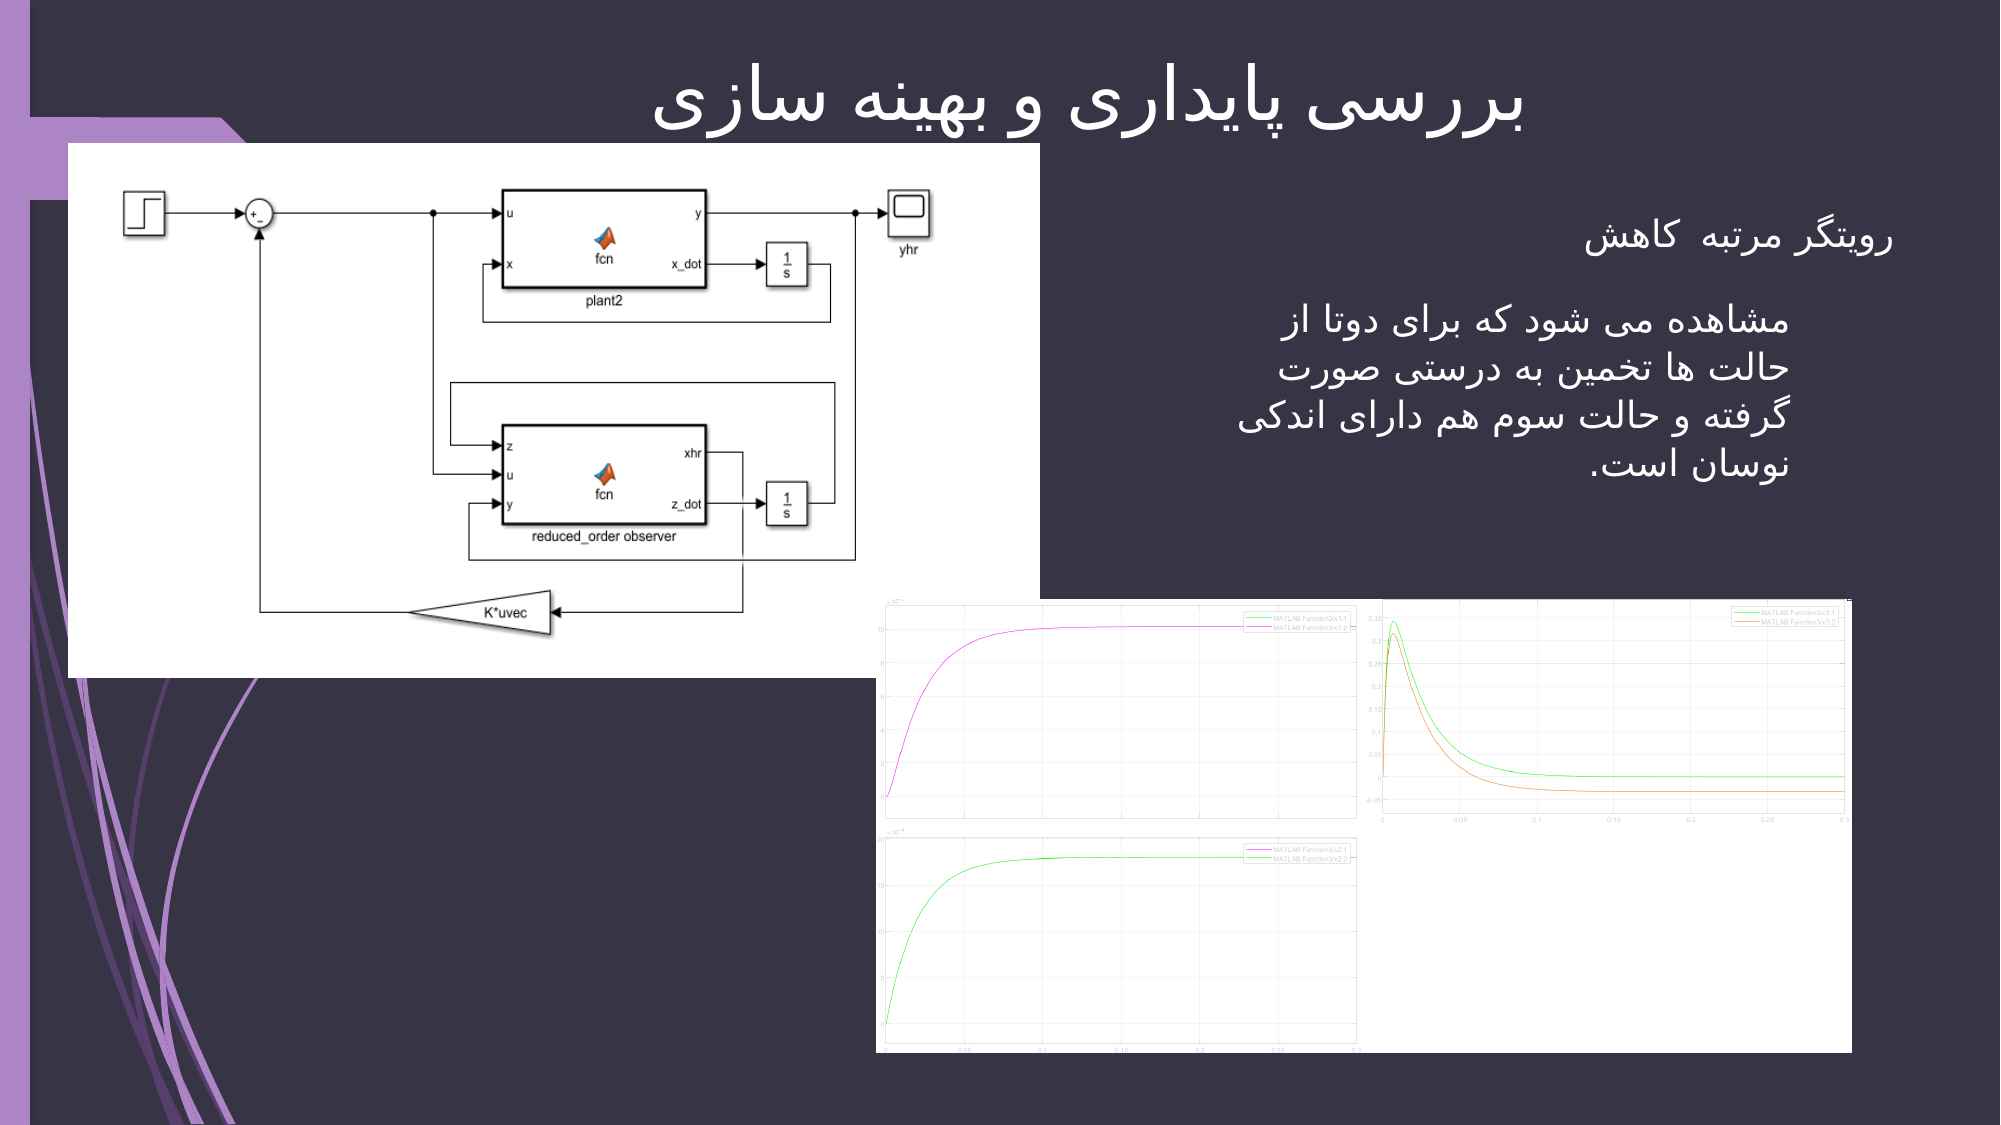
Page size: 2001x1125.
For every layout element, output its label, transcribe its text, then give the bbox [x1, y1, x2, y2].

text_box رویتگر مرتبه کاهش [1568, 202, 1961, 263]
title بررسی پایداری و بهینه سازی [358, 38, 1821, 249]
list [67, 142, 1040, 678]
picture [876, 599, 1852, 1053]
text_box مشاهده می شود که برای دوتا از حالت ها تخمین به درستی صورت گرفته و حالت سوم هم دارای اندکی نوسان است. [1191, 284, 1881, 492]
